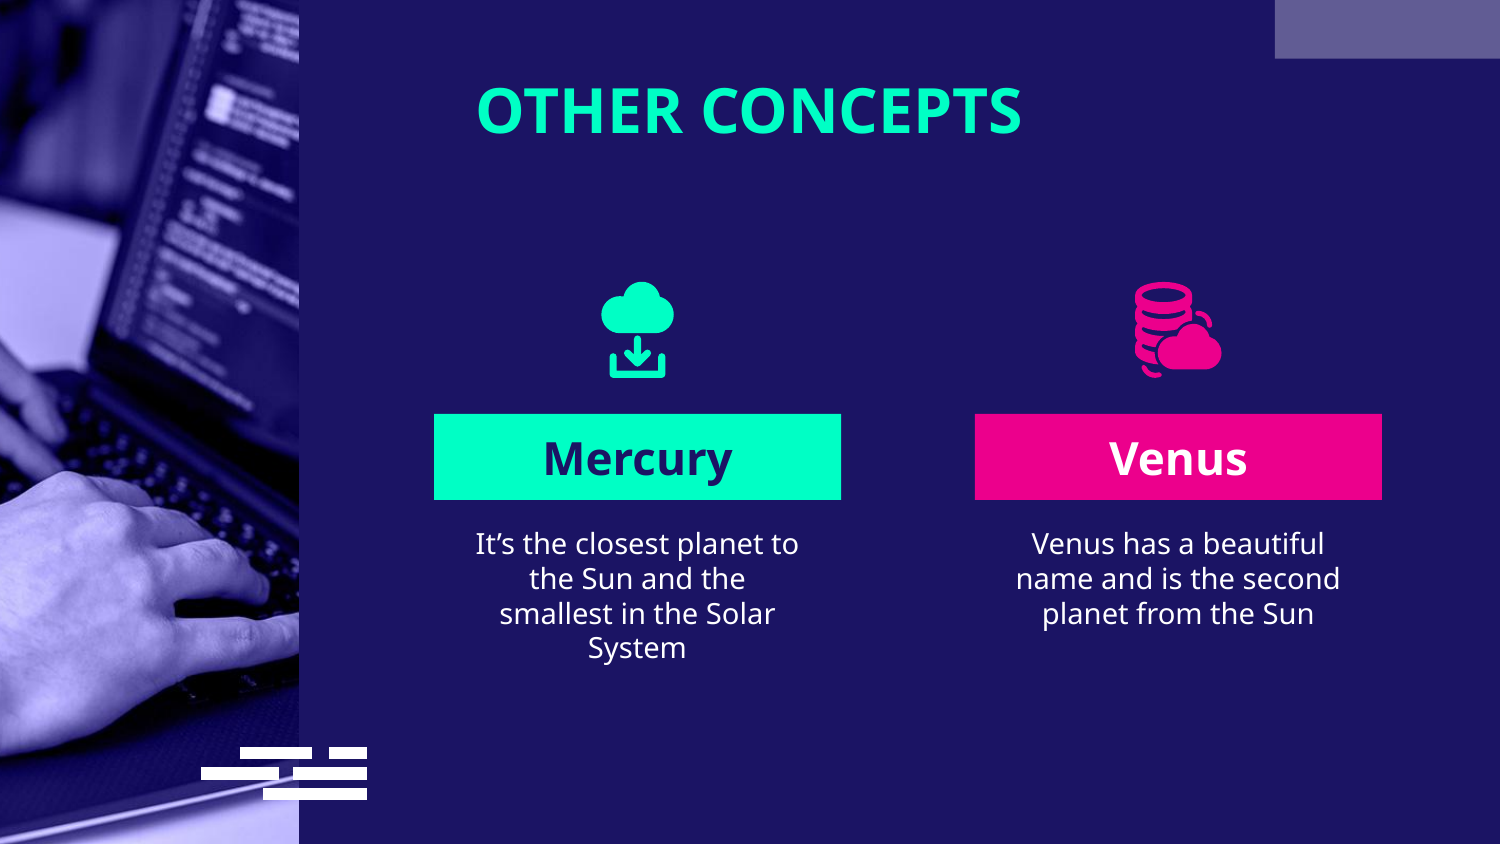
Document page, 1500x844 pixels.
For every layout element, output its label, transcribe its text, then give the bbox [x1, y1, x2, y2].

title Mercury [434, 413, 842, 500]
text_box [601, 281, 675, 379]
picture [0, 0, 300, 844]
title Venus [974, 413, 1382, 500]
subtitle It’s the closest planet to the Sun and the smallest in the Solar System [454, 510, 821, 649]
subtitle Venus has a beautiful name and is the second planet from the Sun [995, 510, 1361, 649]
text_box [200, 746, 368, 801]
title OTHER CONCEPTS [304, 56, 1291, 166]
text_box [1134, 281, 1222, 379]
